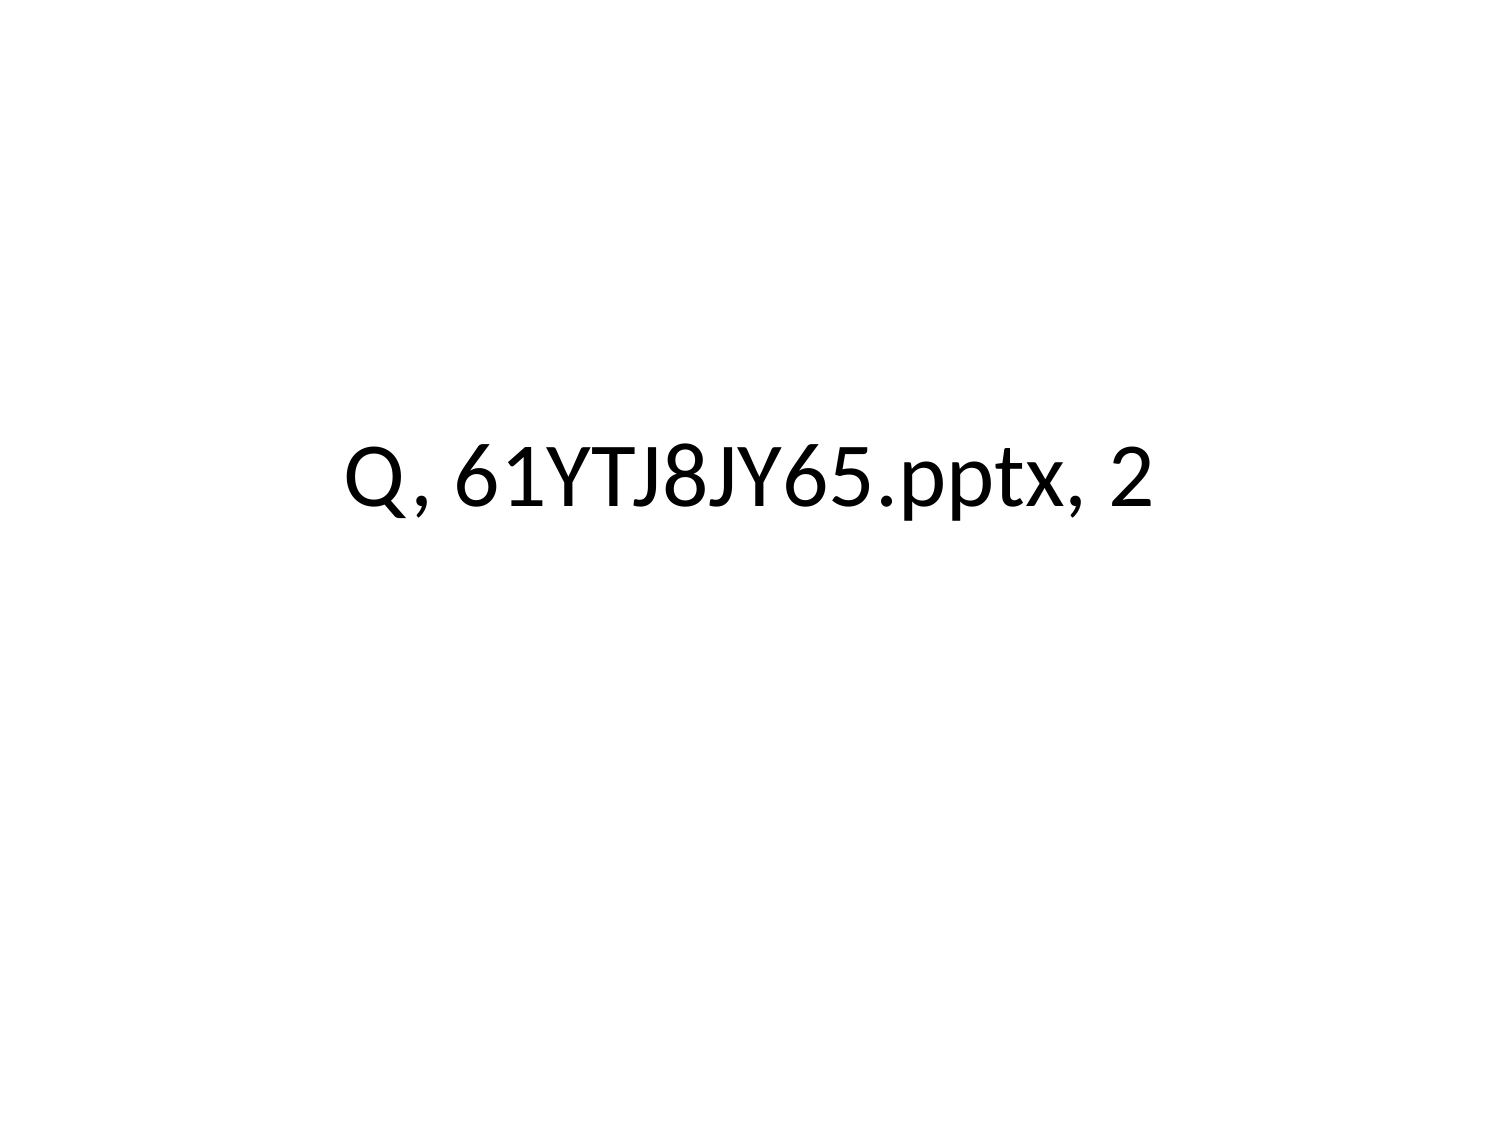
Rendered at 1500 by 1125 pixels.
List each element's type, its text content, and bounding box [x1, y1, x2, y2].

title Q, 61YTJ8JY65.pptx, 2 [112, 349, 1388, 591]
